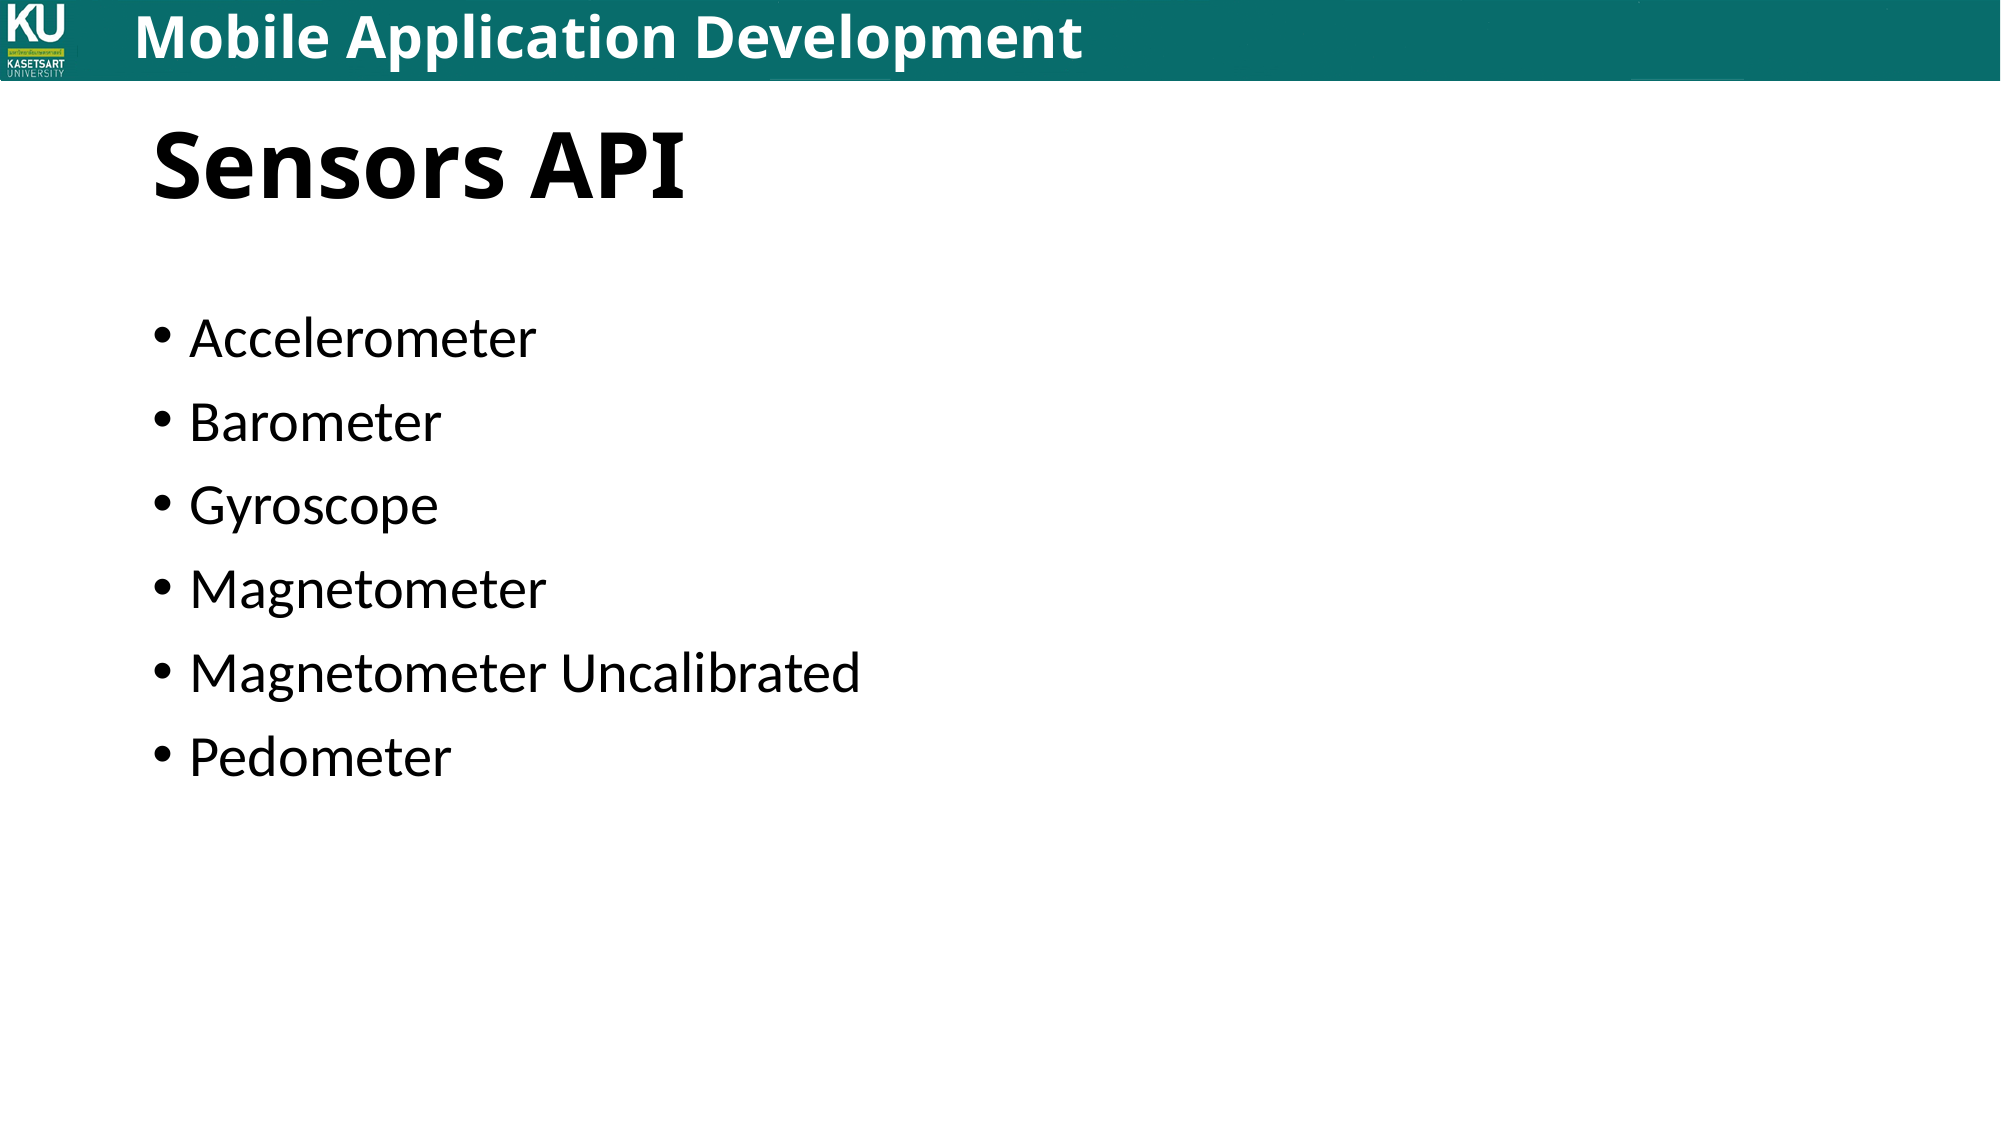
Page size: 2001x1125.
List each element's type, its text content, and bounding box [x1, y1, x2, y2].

picture [615, 33, 629, 52]
picture [748, 32, 760, 38]
list Accelerometer Barometer Gyroscope Magnetometer Magnetometer Uncalibrated Pedometer [137, 299, 1863, 1014]
picture [0, 0, 2001, 81]
picture [308, 32, 320, 38]
picture [997, 32, 1009, 38]
title Sensors API [137, 59, 1863, 278]
picture [436, 33, 448, 52]
picture [237, 33, 249, 52]
picture [199, 33, 213, 52]
picture [399, 33, 411, 52]
picture [866, 33, 880, 52]
picture [904, 33, 916, 52]
picture [536, 43, 547, 52]
picture [814, 32, 826, 38]
